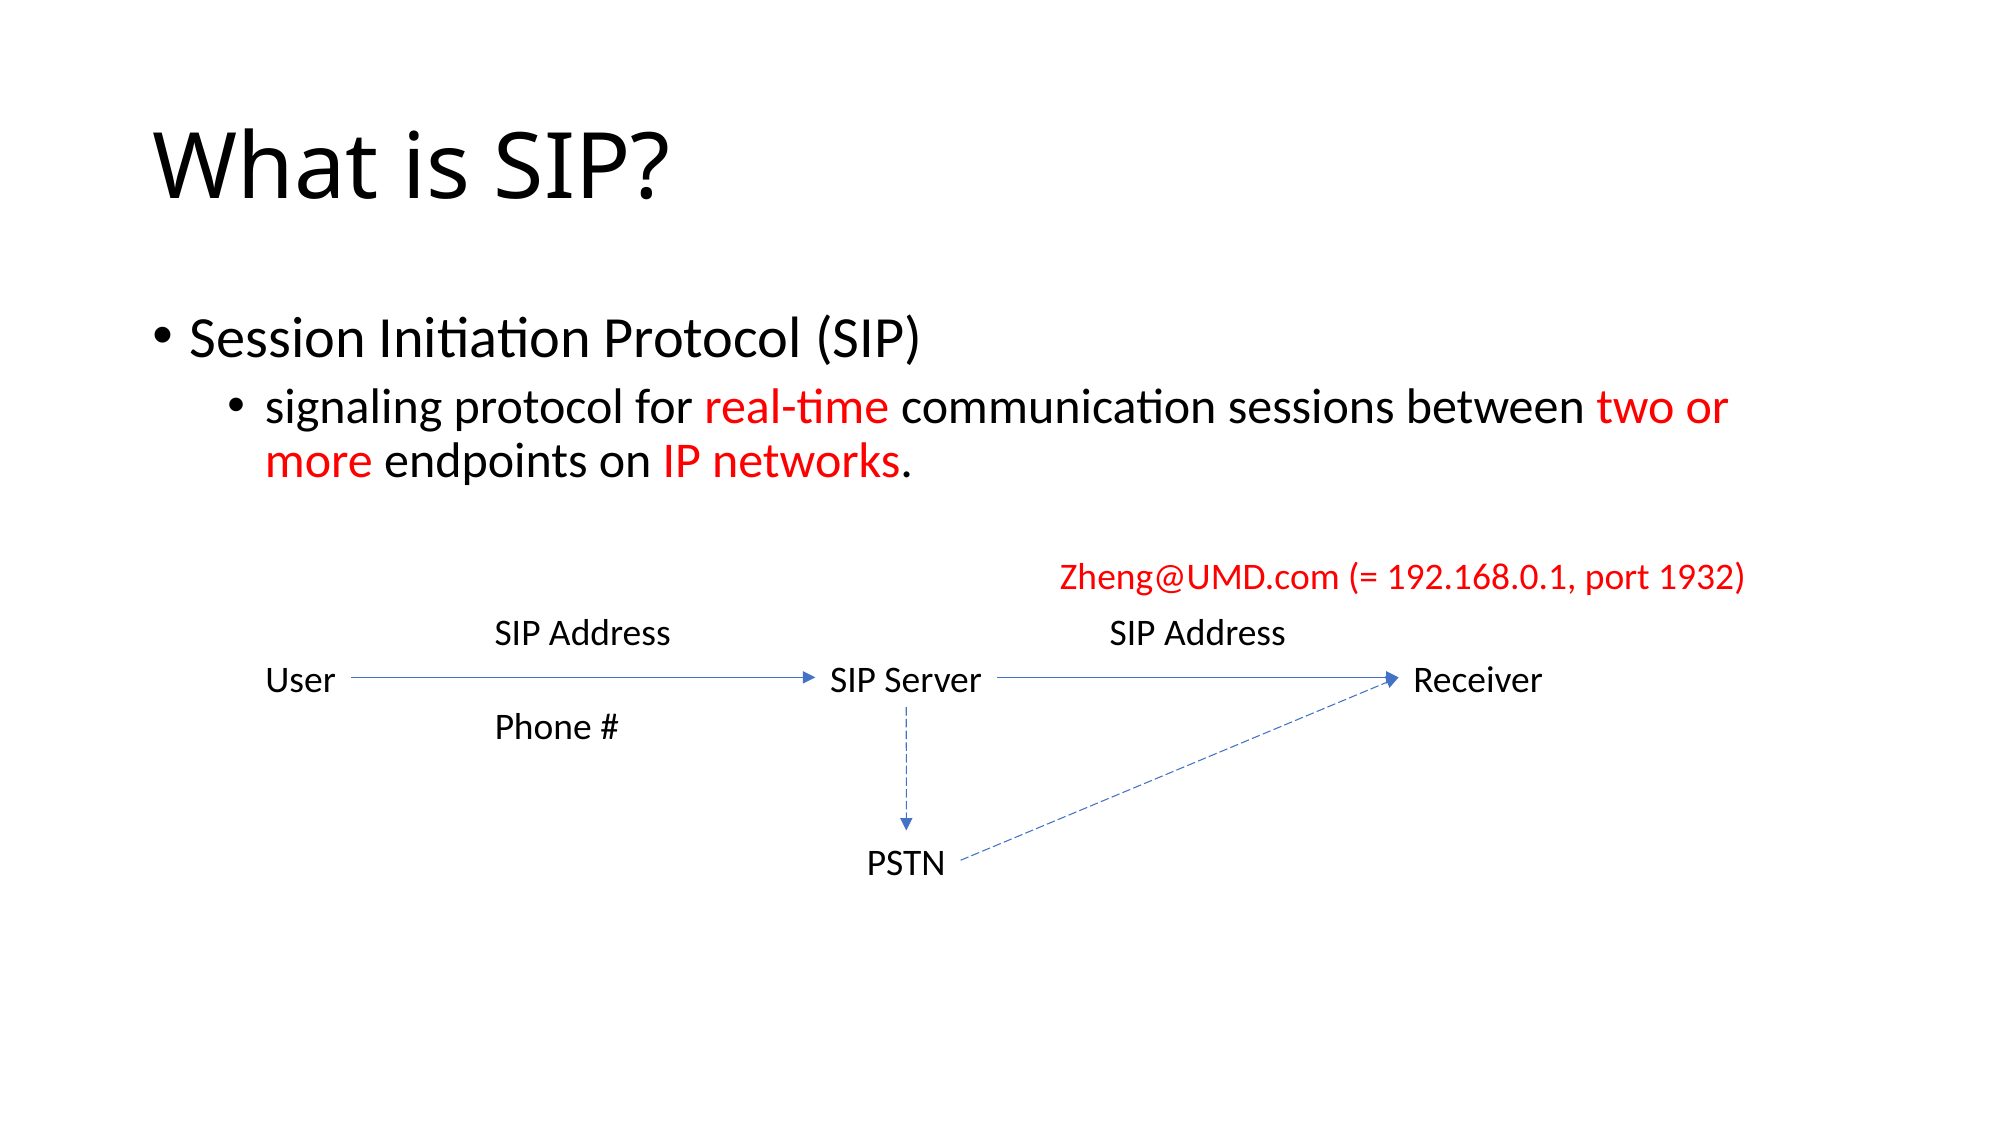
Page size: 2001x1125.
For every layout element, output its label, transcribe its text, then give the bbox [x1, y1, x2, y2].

text_box SIP Server [815, 647, 998, 708]
title What is SIP? [137, 59, 1863, 278]
text_box PSTN [852, 830, 961, 891]
text_box SIP Address [479, 600, 687, 661]
text_box User [250, 647, 351, 708]
text_box Receiver [1398, 647, 1558, 708]
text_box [961, 677, 1398, 861]
text_box Phone # [479, 694, 635, 755]
text_box SIP Address [1094, 604, 1301, 661]
list Session Initiation Protocol (SIP) signaling protocol for real-time communication sessions between two or more endpoints on IP networks. [137, 299, 1863, 1014]
text_box Zheng@UMD.com (= 192.168.0.1, port 1932) [1045, 544, 1762, 604]
